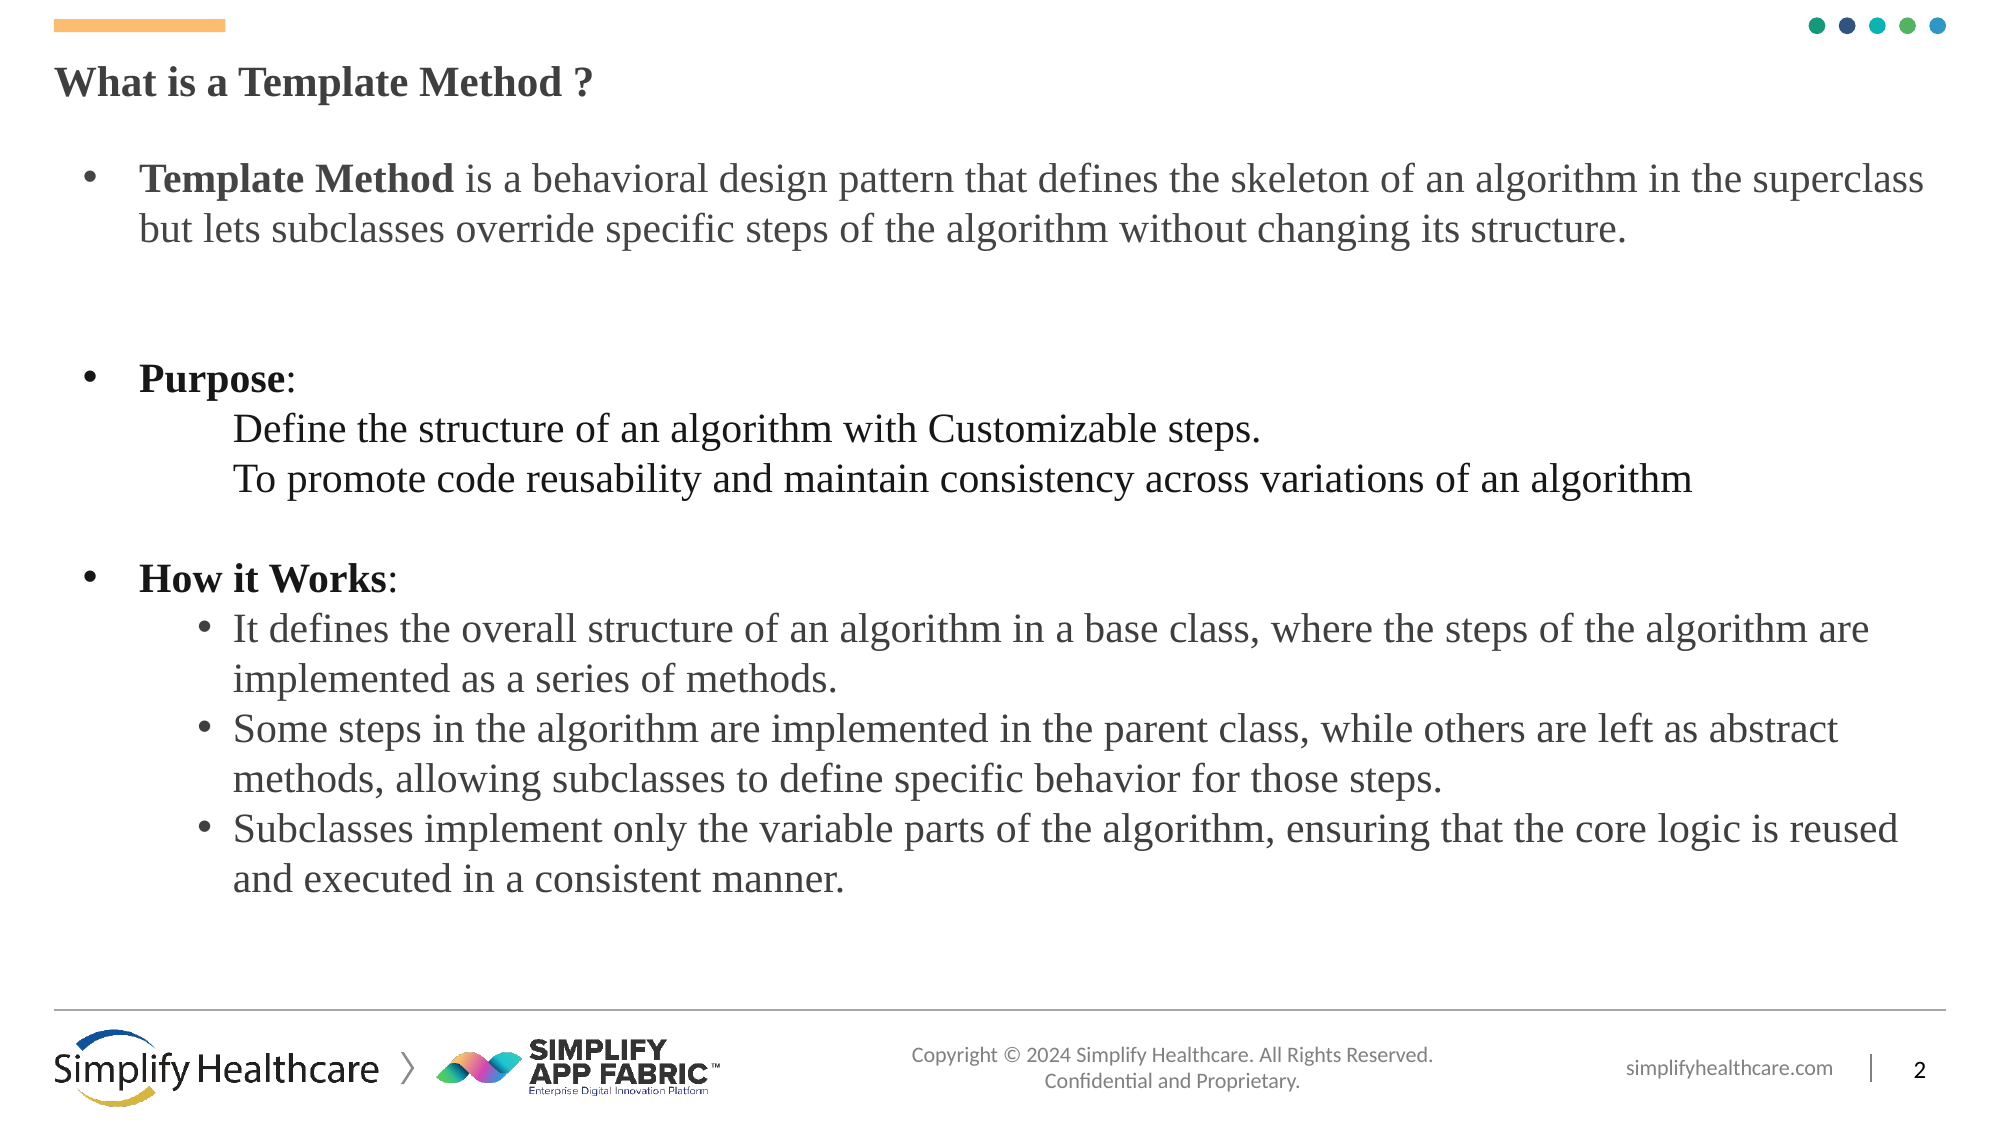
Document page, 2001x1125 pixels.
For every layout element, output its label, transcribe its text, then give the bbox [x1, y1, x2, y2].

picture [51, 1025, 381, 1111]
text_box Template Method is a behavioral design pattern that defines the skeleton of an algorithm in the superclass but lets subclasses override specific steps of the algorithm without changing its structure. Purpose: Define the structure of an algorithm with Customizable steps. To promote code reusability and maintain consistency across variations of an algorithm How it Works: It defines the overall structure of an algorithm in a base class, where the steps of the algorithm are implemented as a series of methods. Some steps in the algorithm are implemented in the parent class, while others are left as abstract methods, allowing subclasses to define specific behavior for those steps. Subclasses implement only the variable parts of the algorithm, ensuring that the core logic is reused and executed in a consistent manner. [67, 0, 1961, 1109]
title What is a Template Method ? [53, 53, 67, 158]
